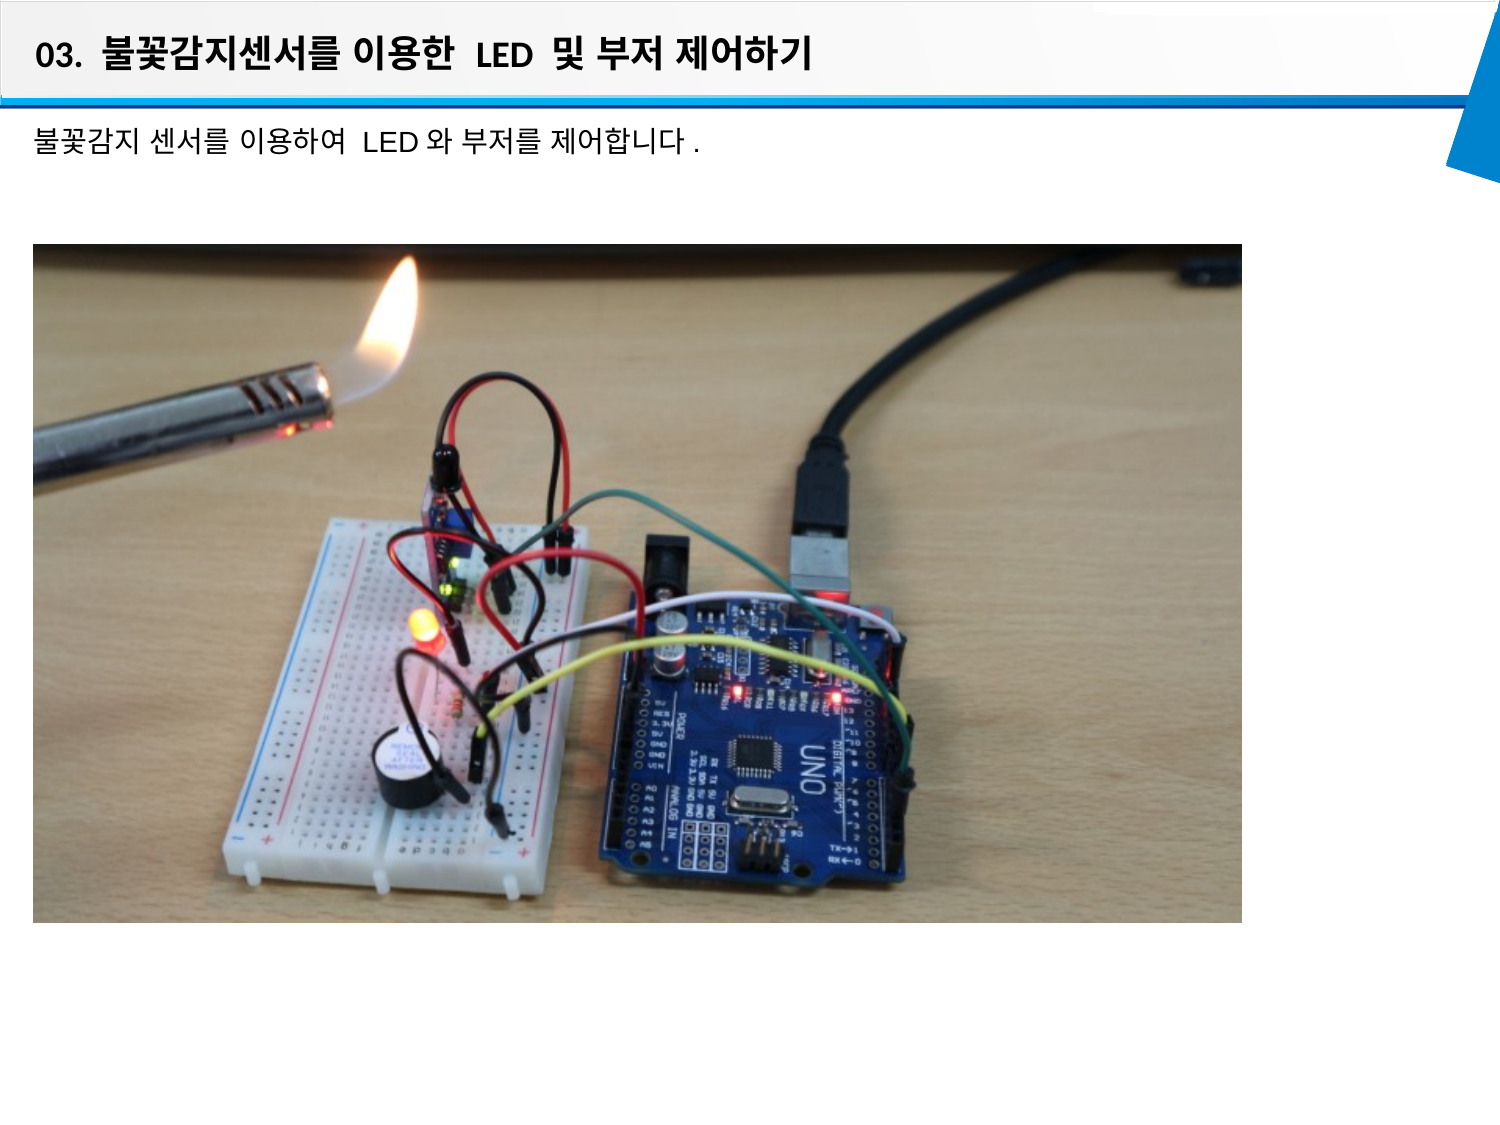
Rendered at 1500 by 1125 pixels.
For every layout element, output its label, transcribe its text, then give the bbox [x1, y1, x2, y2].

picture [33, 244, 1242, 923]
text_box 불꽃감지 센서를 이용하여 LED와 부저를 제어합니다. [33, 123, 1426, 159]
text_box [1446, 1, 1500, 184]
text_box 03. 불꽃감지센서를 이용한 LED 및 부저 제어하기 [20, 22, 829, 83]
